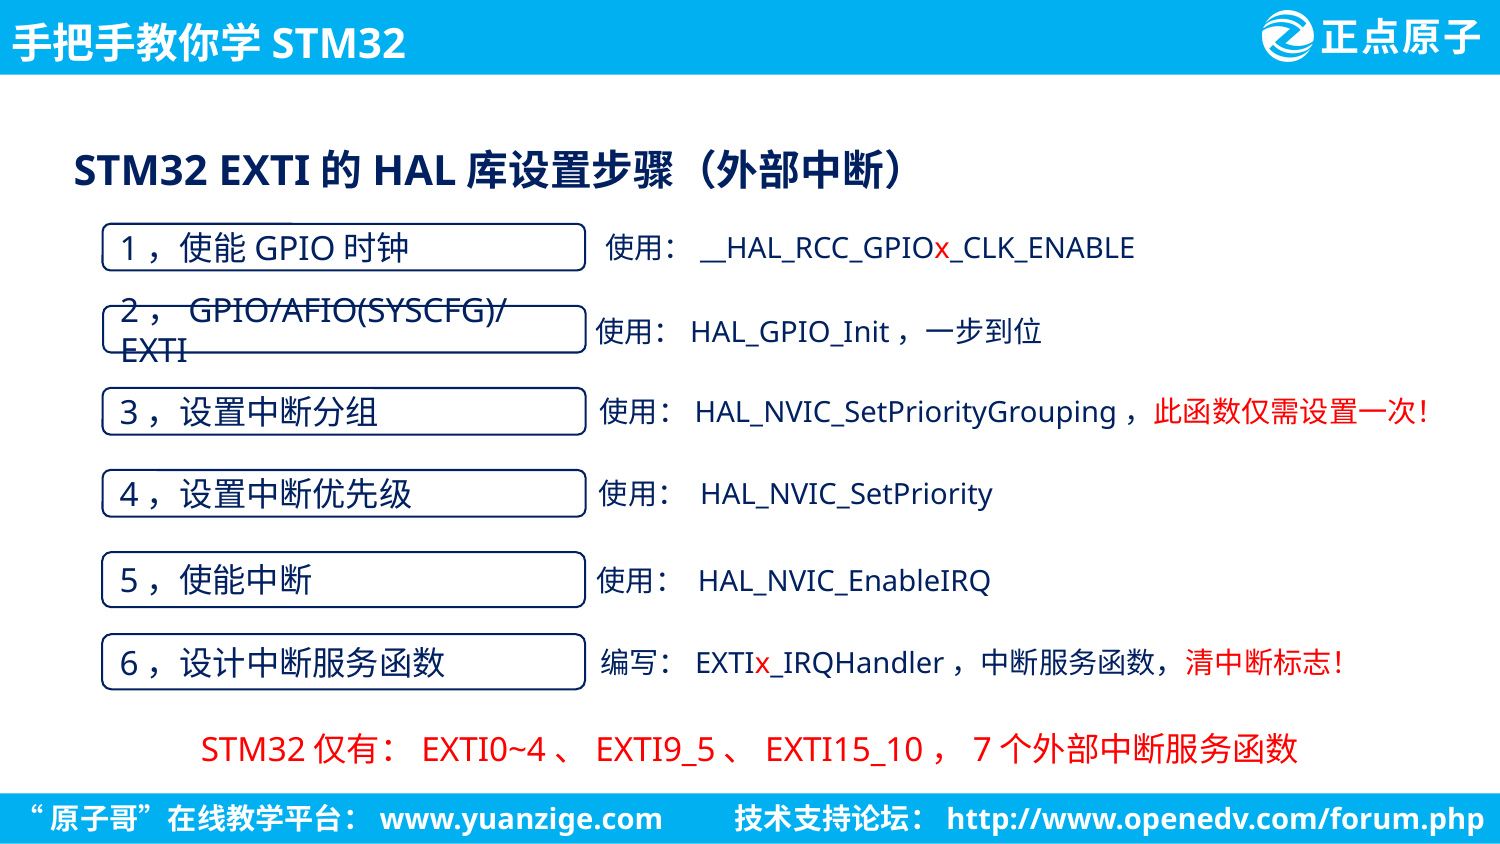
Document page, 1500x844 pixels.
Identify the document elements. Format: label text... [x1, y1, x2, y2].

text_box 2，GPIO/AFIO(SYSCFG)/EXTI [102, 304, 580, 354]
text_box 使用：__HAL_RCC_GPIOx_CLK_ENABLE [590, 221, 1151, 272]
text_box 使用：HAL_GPIO_Init，一步到位 [580, 305, 1058, 356]
text_box STM32 EXTI的HAL库设置步骤（外部中断） [66, 114, 961, 198]
picture [1404, 20, 1438, 54]
text_box 手把手教你学STM32 [0, 0, 967, 75]
picture [1412, 44, 1418, 52]
picture [1364, 45, 1370, 53]
picture [1431, 44, 1438, 52]
text_box 6，设计中断服务函数 [101, 633, 585, 691]
picture [1263, 27, 1307, 61]
text_box 1，使能GPIO时钟 [101, 222, 587, 272]
text_box STM32仅有：EXTI0~4、EXTI9_5、EXTI15_10，7个外部中断服务函数 [146, 721, 1354, 776]
text_box 使用：HAL_NVIC_SetPriorityGrouping，此函数仅需设置一次！ [585, 385, 1461, 436]
text_box [0, 0, 1500, 76]
picture [1367, 18, 1396, 42]
picture [1267, 11, 1313, 45]
text_box 使用： HAL_NVIC_SetPriority [584, 468, 1008, 518]
text_box 技术支持论坛：http://www.openedv.com/forum.php [544, 793, 1500, 843]
text_box 4，设置中断优先级 [101, 468, 584, 518]
text_box 使用： HAL_NVIC_EnableIRQ [581, 554, 1007, 605]
text_box 3，设置中断分组 [101, 386, 585, 436]
picture [1391, 45, 1397, 53]
picture [1322, 21, 1357, 52]
text_box 5，使能中断 [101, 551, 583, 609]
text_box “原子哥”在线教学平台：www.yuanzige.com [0, 793, 544, 843]
text_box 编写：EXTIx_IRQHandler，中断服务函数，清中断标志！ [585, 637, 1409, 687]
picture [1445, 21, 1479, 54]
